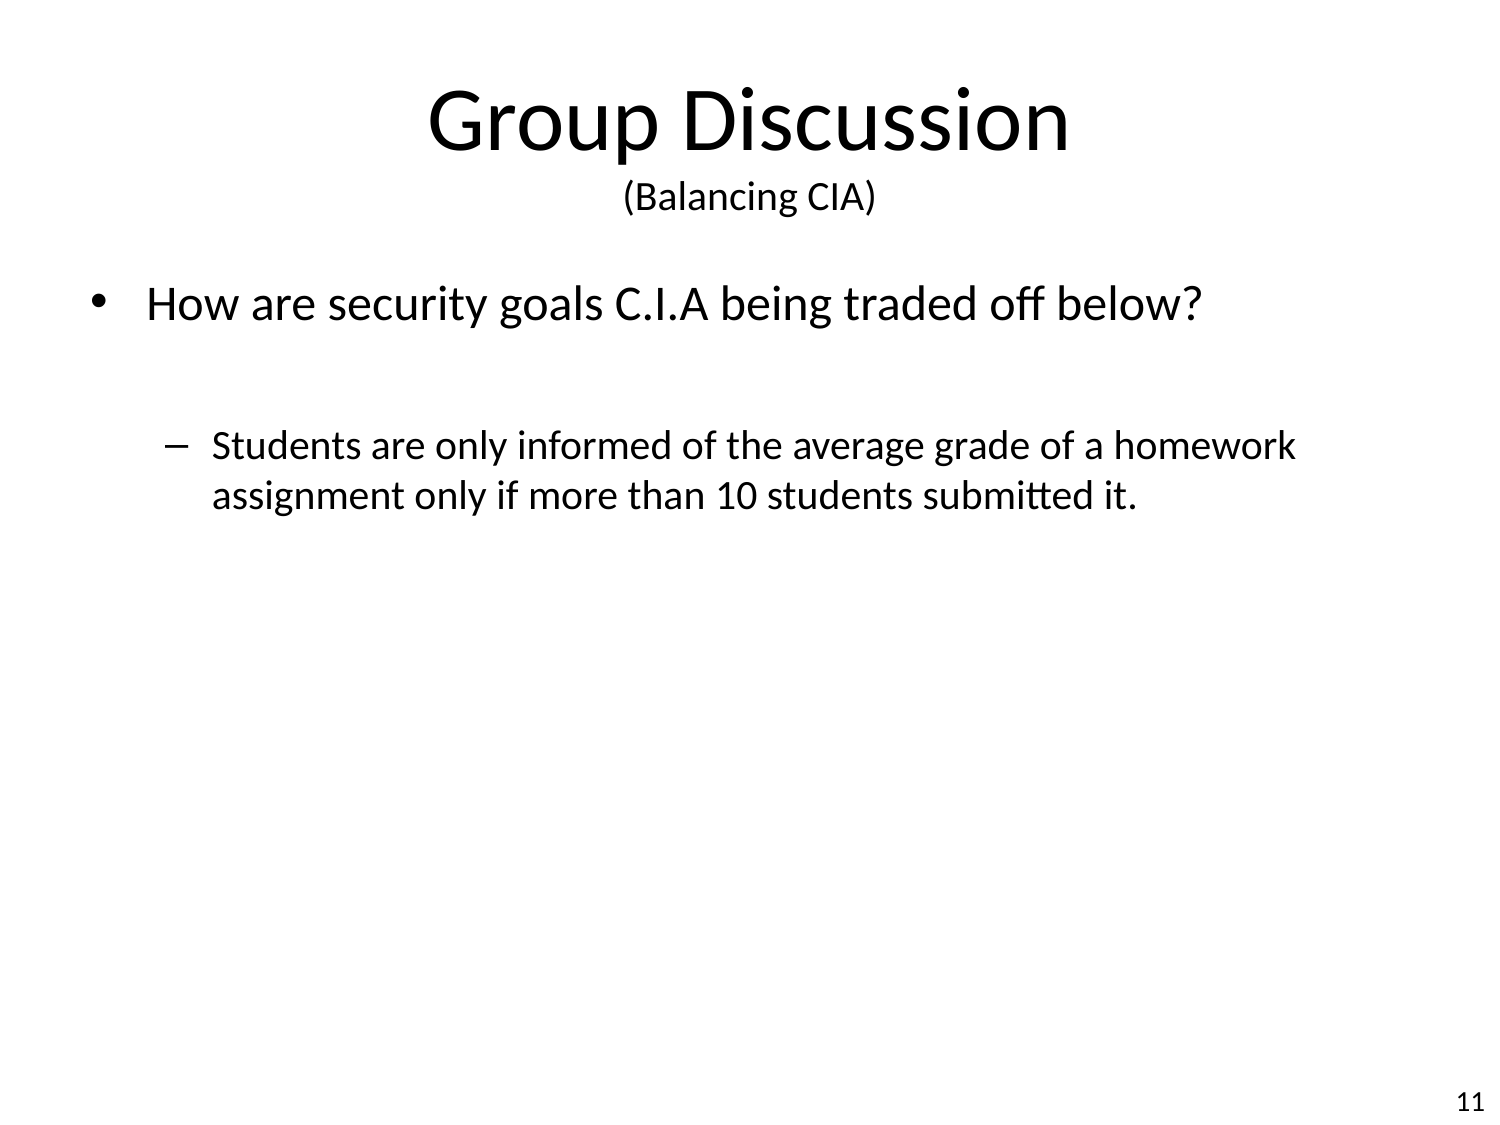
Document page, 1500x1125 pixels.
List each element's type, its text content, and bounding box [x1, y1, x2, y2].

title Group Discussion (Balancing CIA) [75, 45, 1425, 233]
list How are security goals C.I.A being traded off below? Students are only informed of the average grade of a homework assignment only if more than 10 students submitted it. [75, 262, 1425, 1005]
